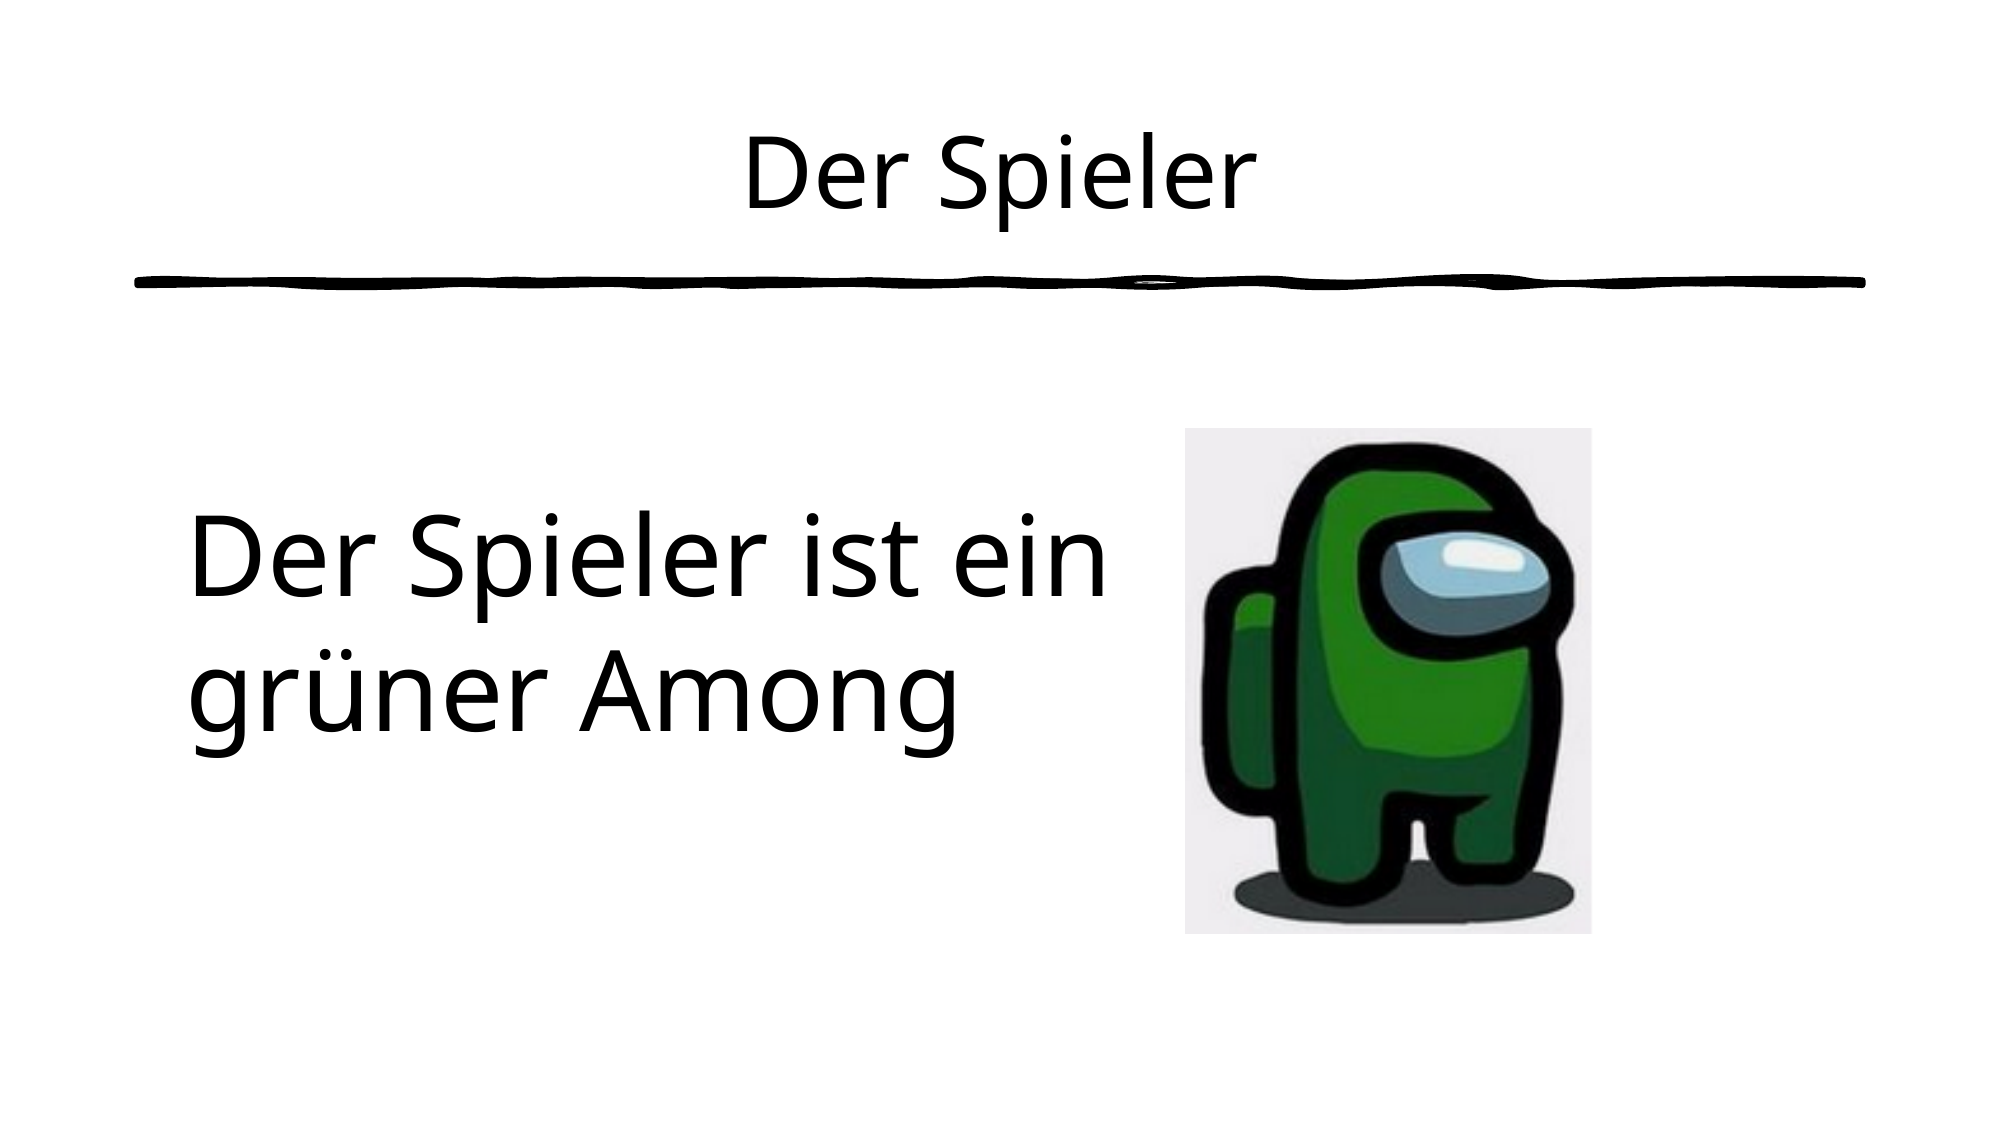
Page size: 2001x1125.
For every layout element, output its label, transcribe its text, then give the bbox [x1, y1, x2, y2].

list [1185, 428, 1601, 934]
text_box Der Spieler ist ein grüner Among [170, 476, 1130, 762]
title Der Spieler [137, 59, 1863, 278]
